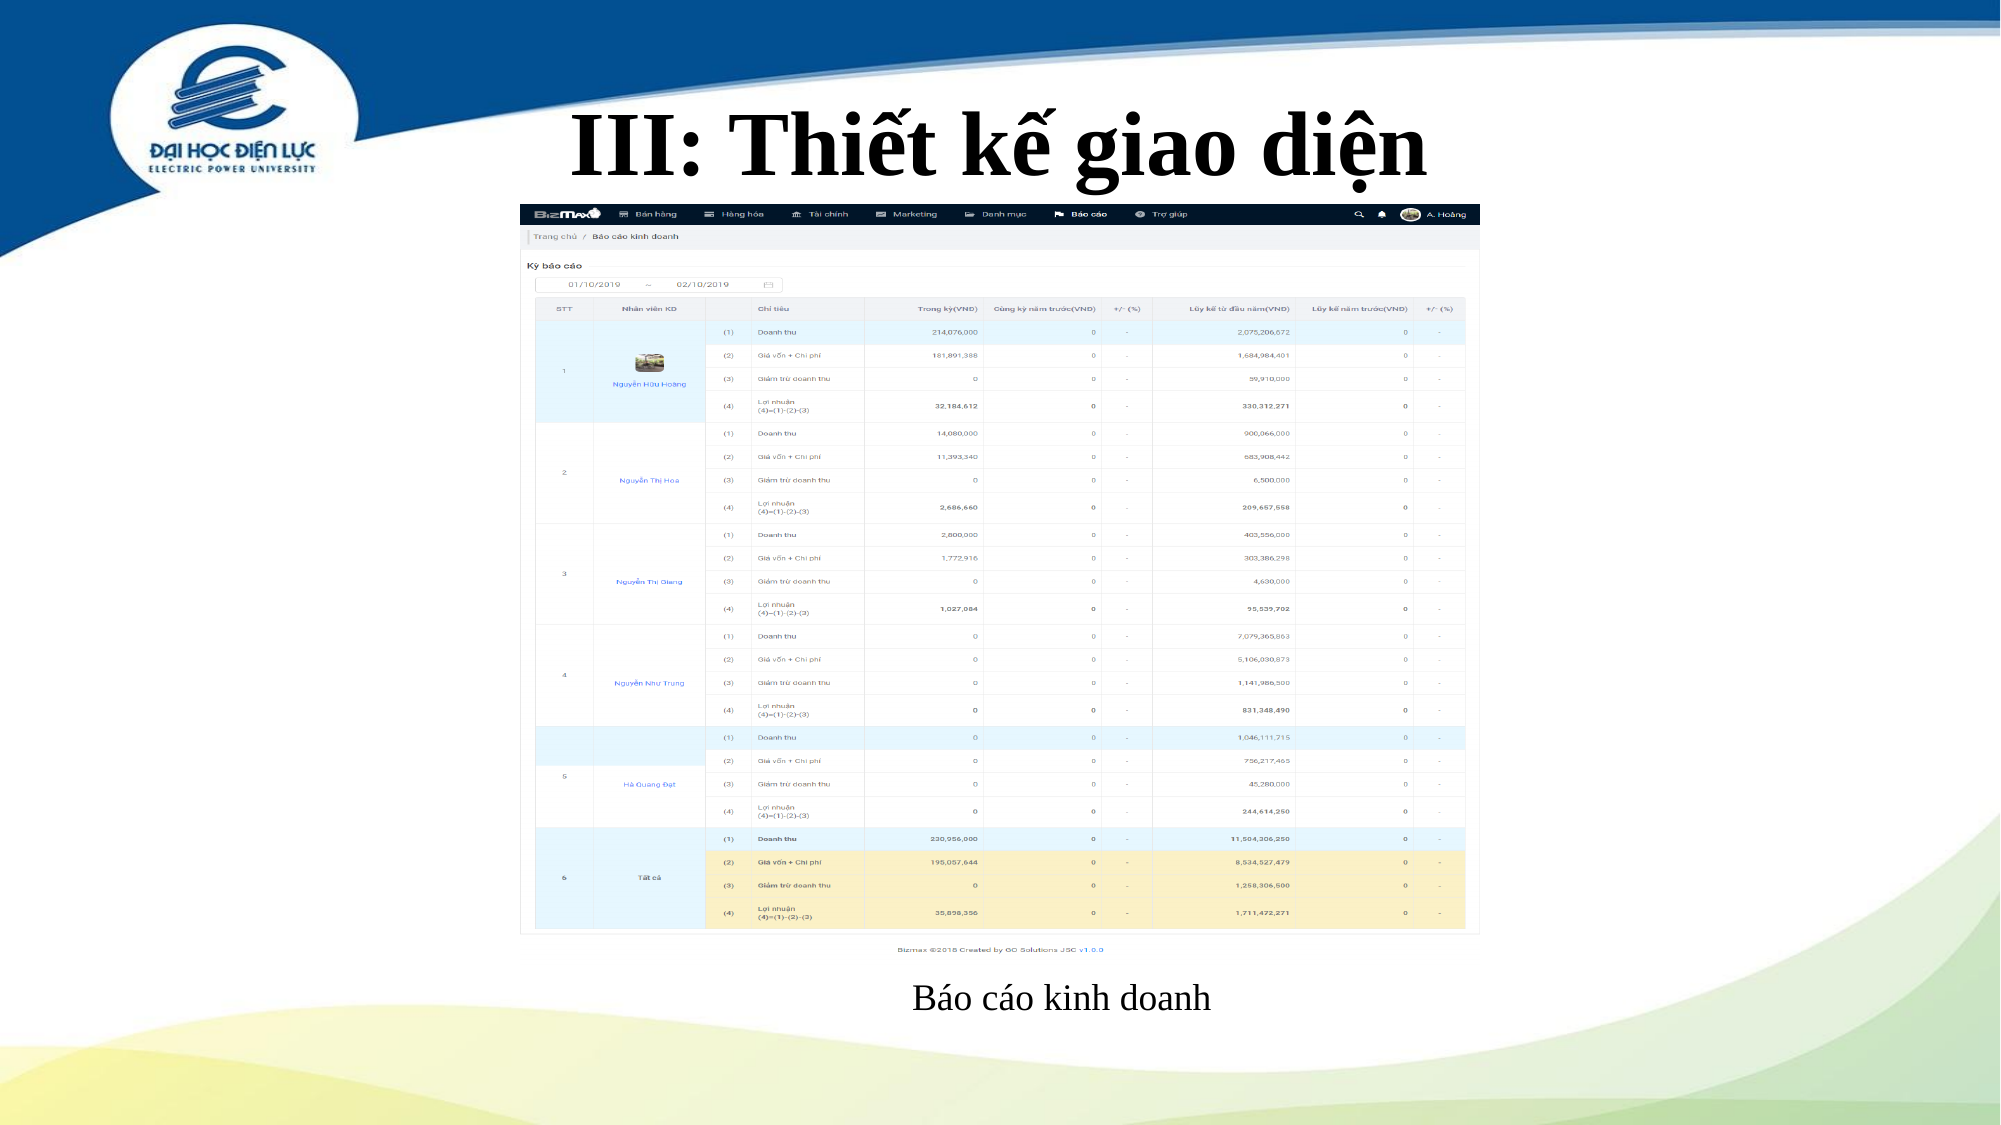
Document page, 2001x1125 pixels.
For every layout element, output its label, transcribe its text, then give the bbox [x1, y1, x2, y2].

title III: Thiết kế giao diện [137, 59, 1863, 233]
picture [0, 0, 2001, 1125]
text_box Báo cáo kinh doanh [897, 965, 1227, 1026]
